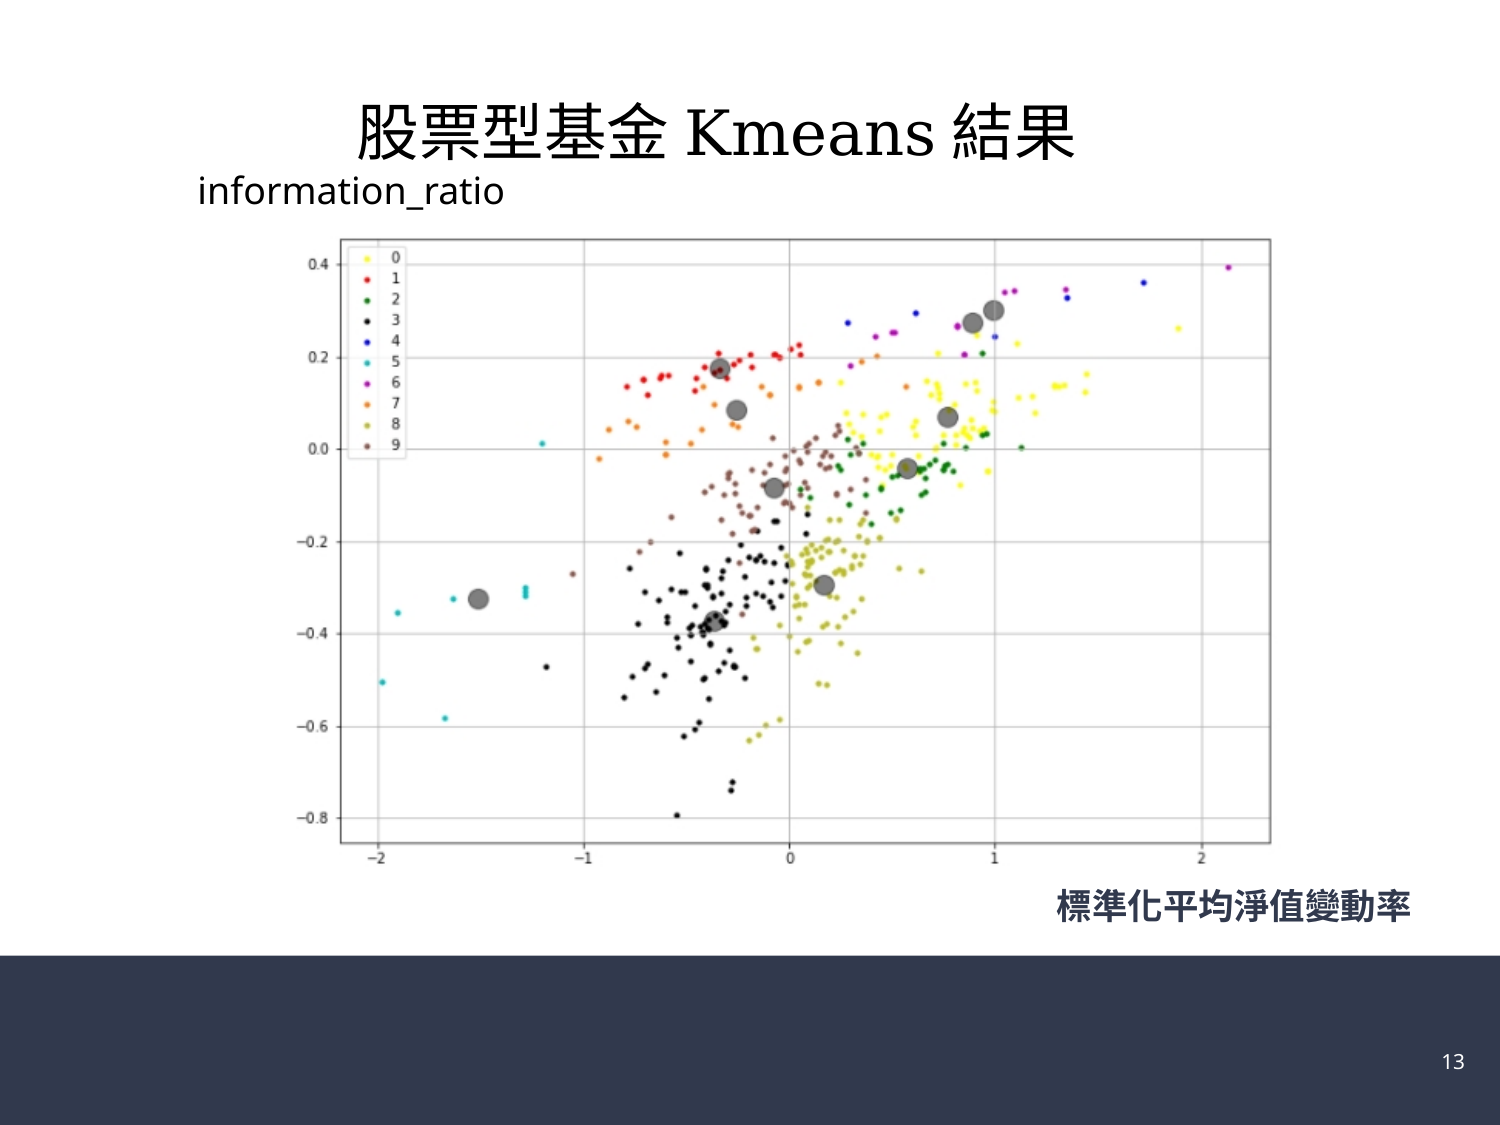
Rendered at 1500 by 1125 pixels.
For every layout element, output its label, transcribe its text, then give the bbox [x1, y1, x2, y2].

text_box 股票型基金Kmeans結果 [64, 50, 1370, 173]
slide_number 13 [1389, 1019, 1480, 1106]
picture [294, 225, 1281, 870]
text_box 標準化平均淨值變動率 [1041, 869, 1456, 942]
text_box information_ratio [182, 152, 542, 228]
